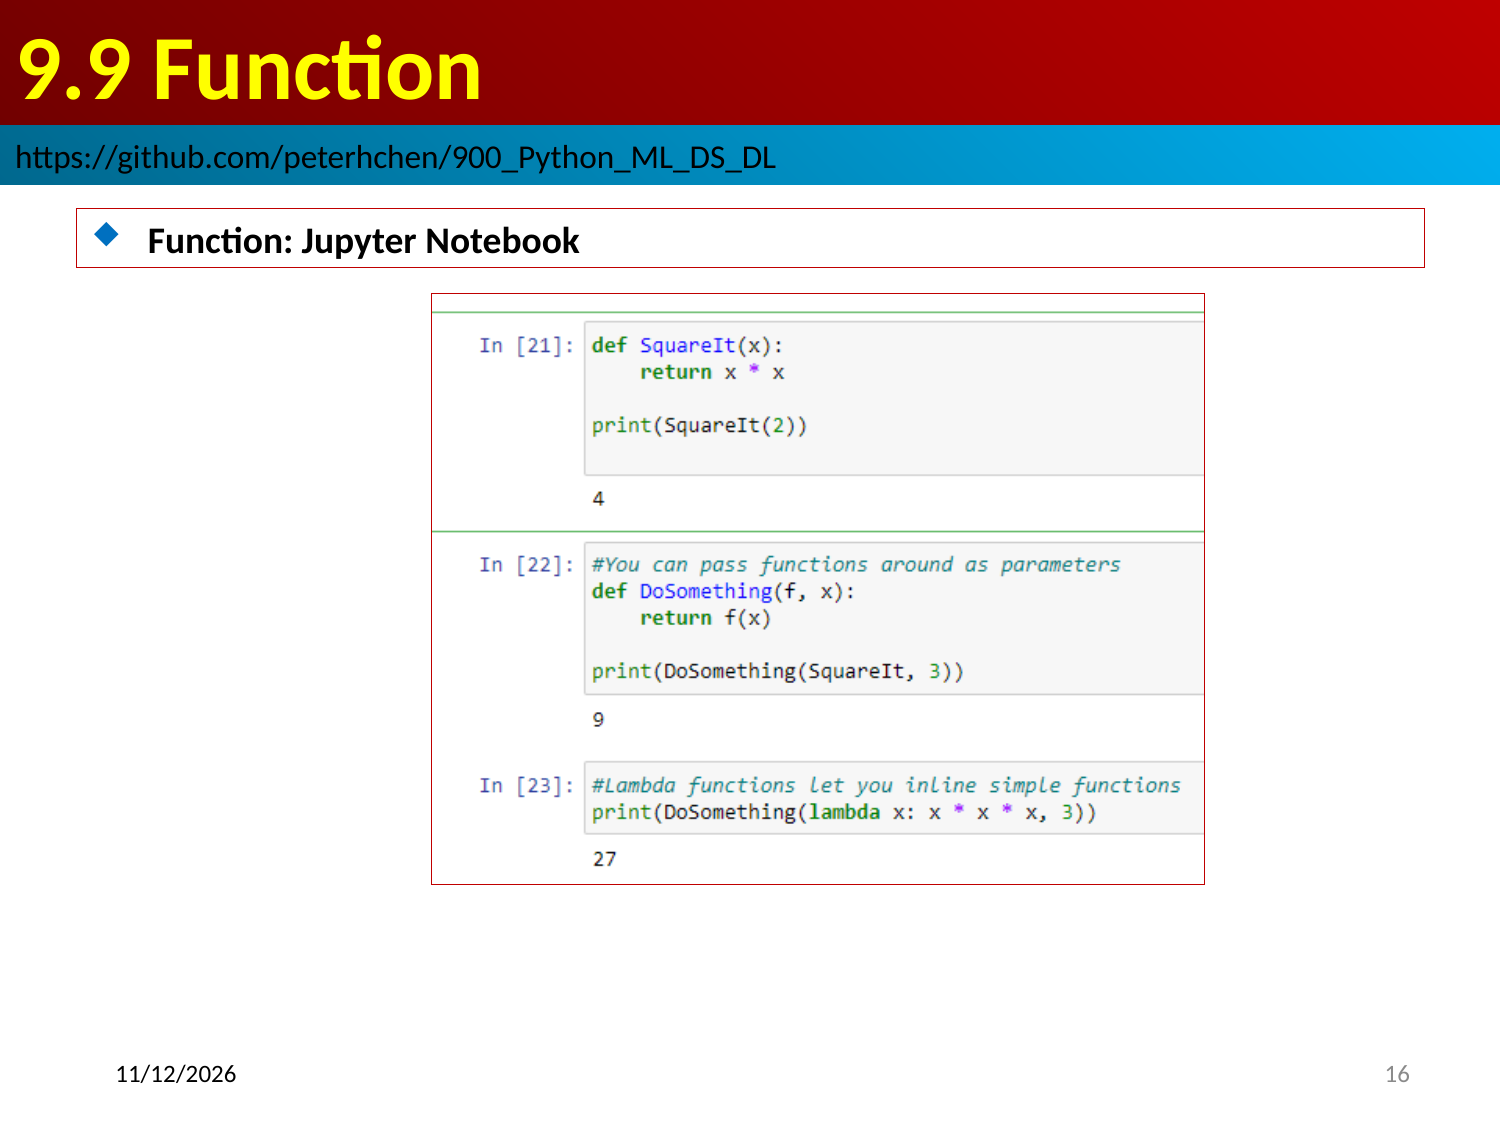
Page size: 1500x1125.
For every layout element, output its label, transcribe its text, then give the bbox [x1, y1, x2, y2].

subtitle Function: Jupyter Notebook [76, 208, 1425, 268]
text_box 2020/9/24 [100, 1042, 451, 1103]
title 9.9 Function [0, 0, 1500, 125]
text_box https://github.com/peterhchen/900_Python_ML_DS_DL [0, 125, 1500, 185]
slide_number 16 [1074, 1042, 1425, 1103]
picture [430, 293, 1205, 885]
